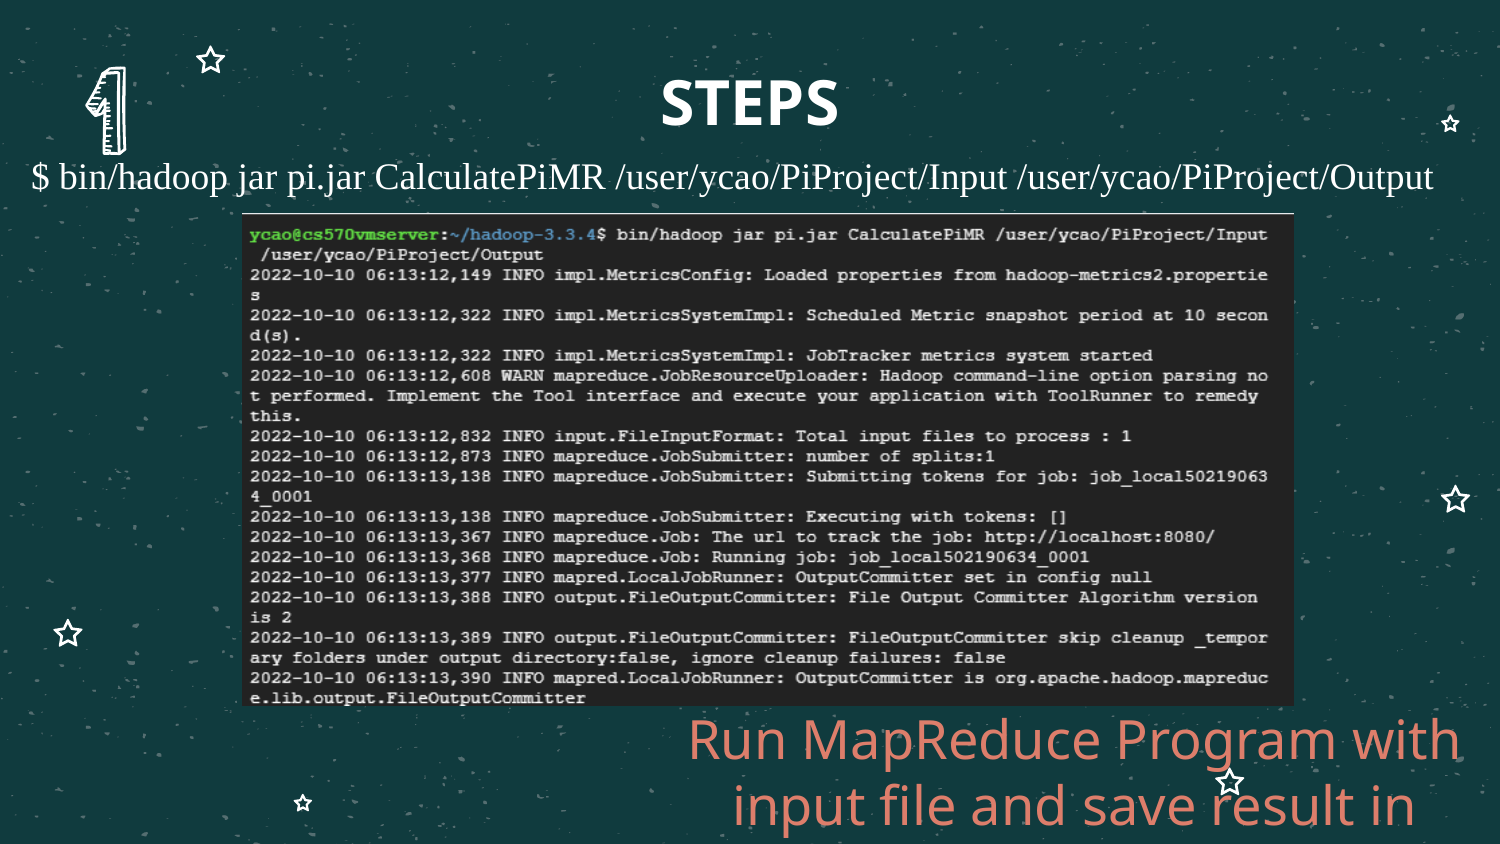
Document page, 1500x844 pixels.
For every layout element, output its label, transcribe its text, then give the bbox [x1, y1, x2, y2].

title Run MapReduce Program with input file and save result in Output [679, 705, 1470, 776]
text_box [85, 66, 127, 155]
title STEPS [285, 62, 1215, 137]
text_box $ bin/hadoop jar pi.jar CalculatePiMR /user/ycao/PiProject/Input /user/ycao/PiProject/Output [16, 137, 1484, 213]
picture [0, 0, 1500, 844]
